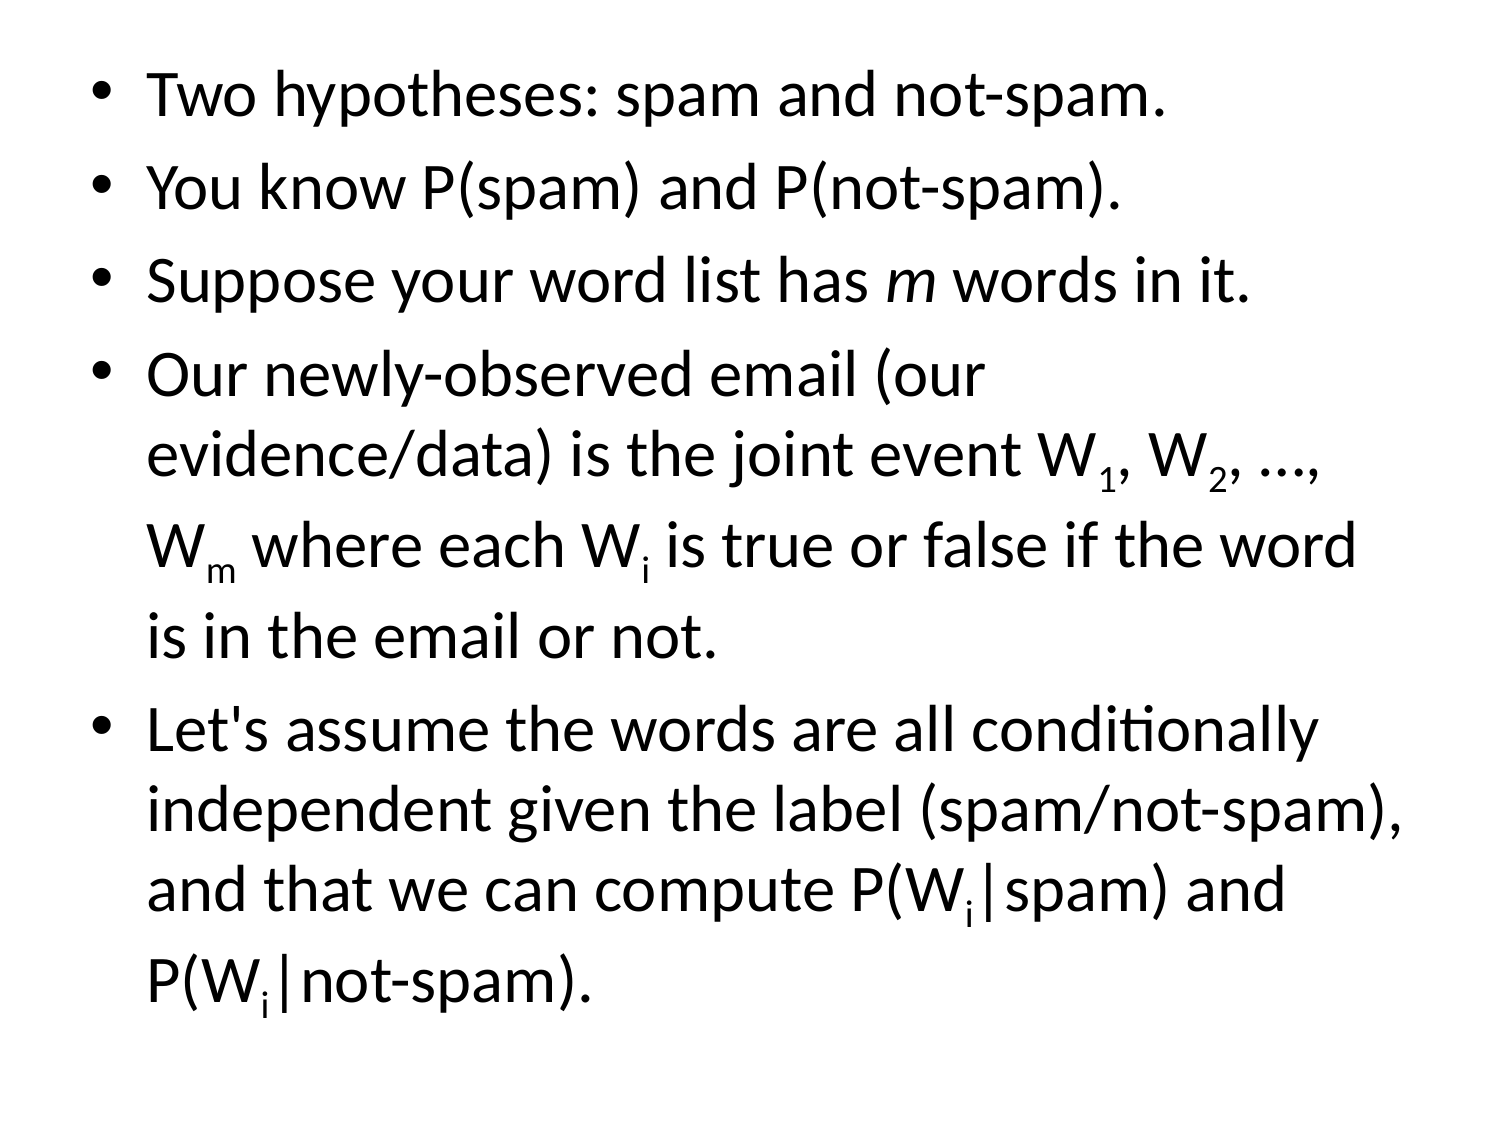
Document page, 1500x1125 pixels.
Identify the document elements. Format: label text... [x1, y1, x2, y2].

list Two hypotheses: spam and not-spam. You know P(spam) and P(not-spam). Suppose your word list has m words in it. Our newly-observed email (our evidence/data) is the joint event W1, W2, …, Wm where each Wi is true or false if the word is in the email or not. Let's assume the words are all conditionally independent given the label (spam/not-spam), and that we can compute P(Wi|spam) and P(Wi|not-spam). [75, 41, 1425, 1005]
